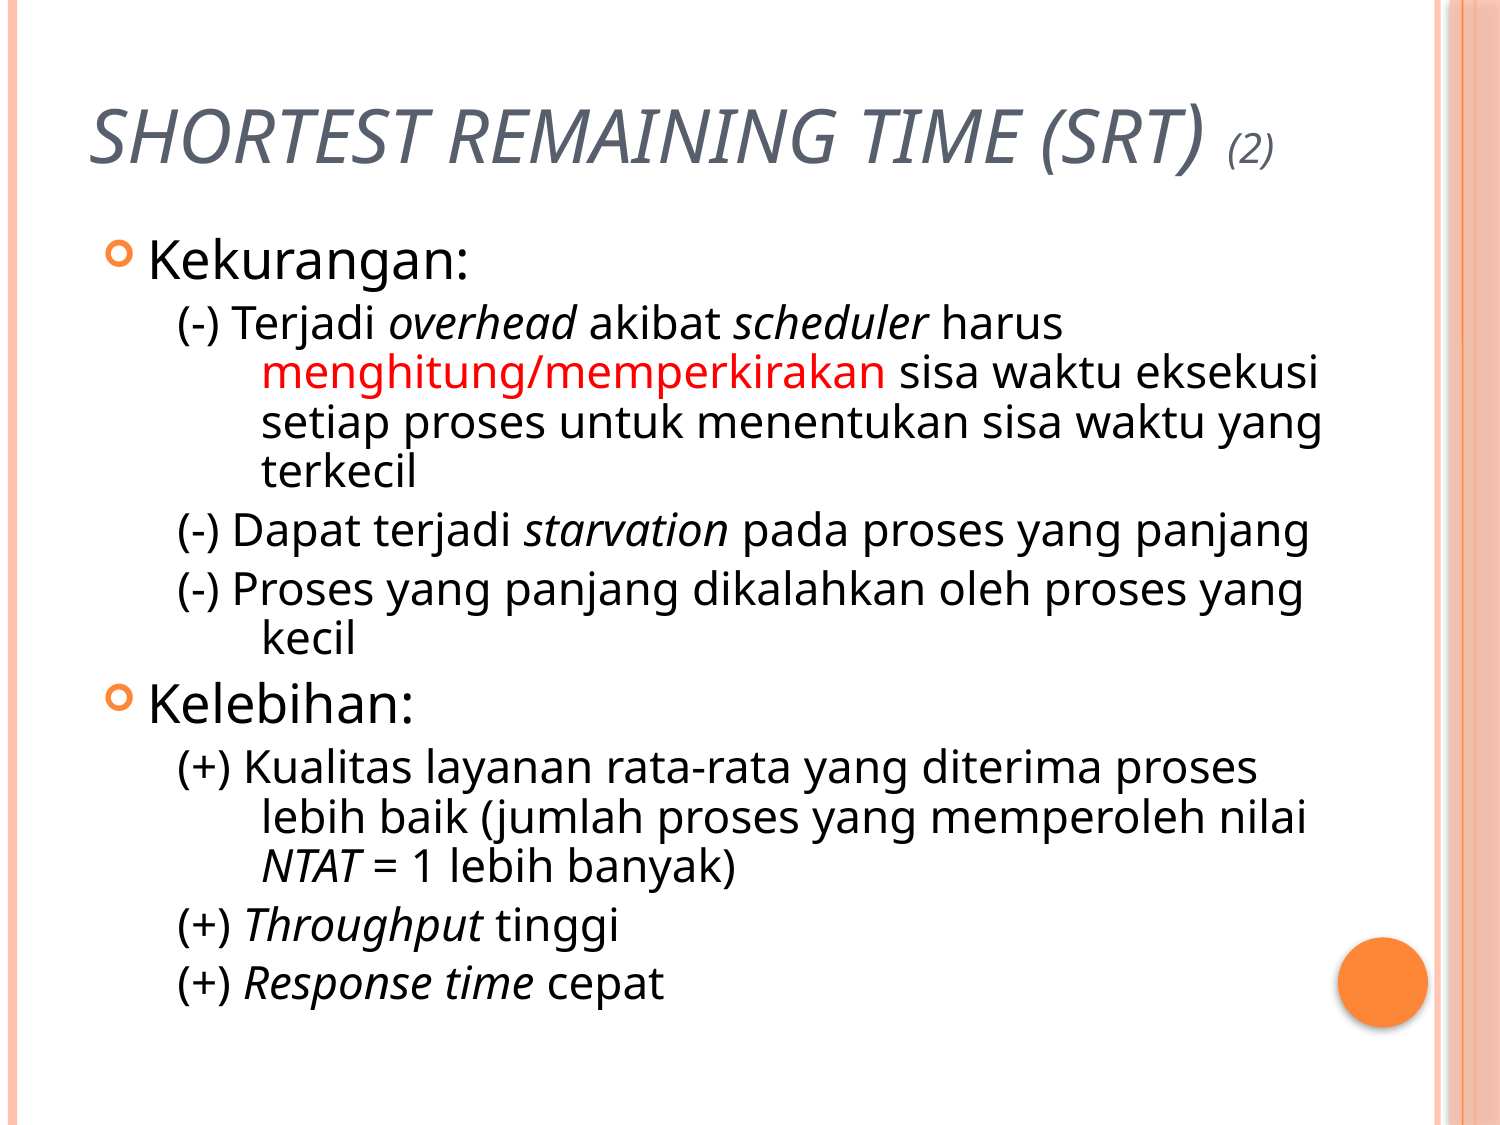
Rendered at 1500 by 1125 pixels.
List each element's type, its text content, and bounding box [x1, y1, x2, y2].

title Shortest Remaining Time (SRT) (2) [75, 45, 1300, 188]
list Kekurangan: (-) Terjadi overhead akibat scheduler harus menghitung/memperkirakan sisa waktu eksekusi setiap proses untuk menentukan sisa waktu yang terkecil (-) Dapat terjadi starvation pada proses yang panjang (-) Proses yang panjang dikalahkan oleh proses yang kecil Kelebihan: (+) Kualitas layanan rata-rata yang diterima proses lebih baik (jumlah proses yang memperoleh nilai NTAT = 1 lebih banyak) (+) Throughput tinggi (+) Response time cepat [87, 224, 1375, 1088]
